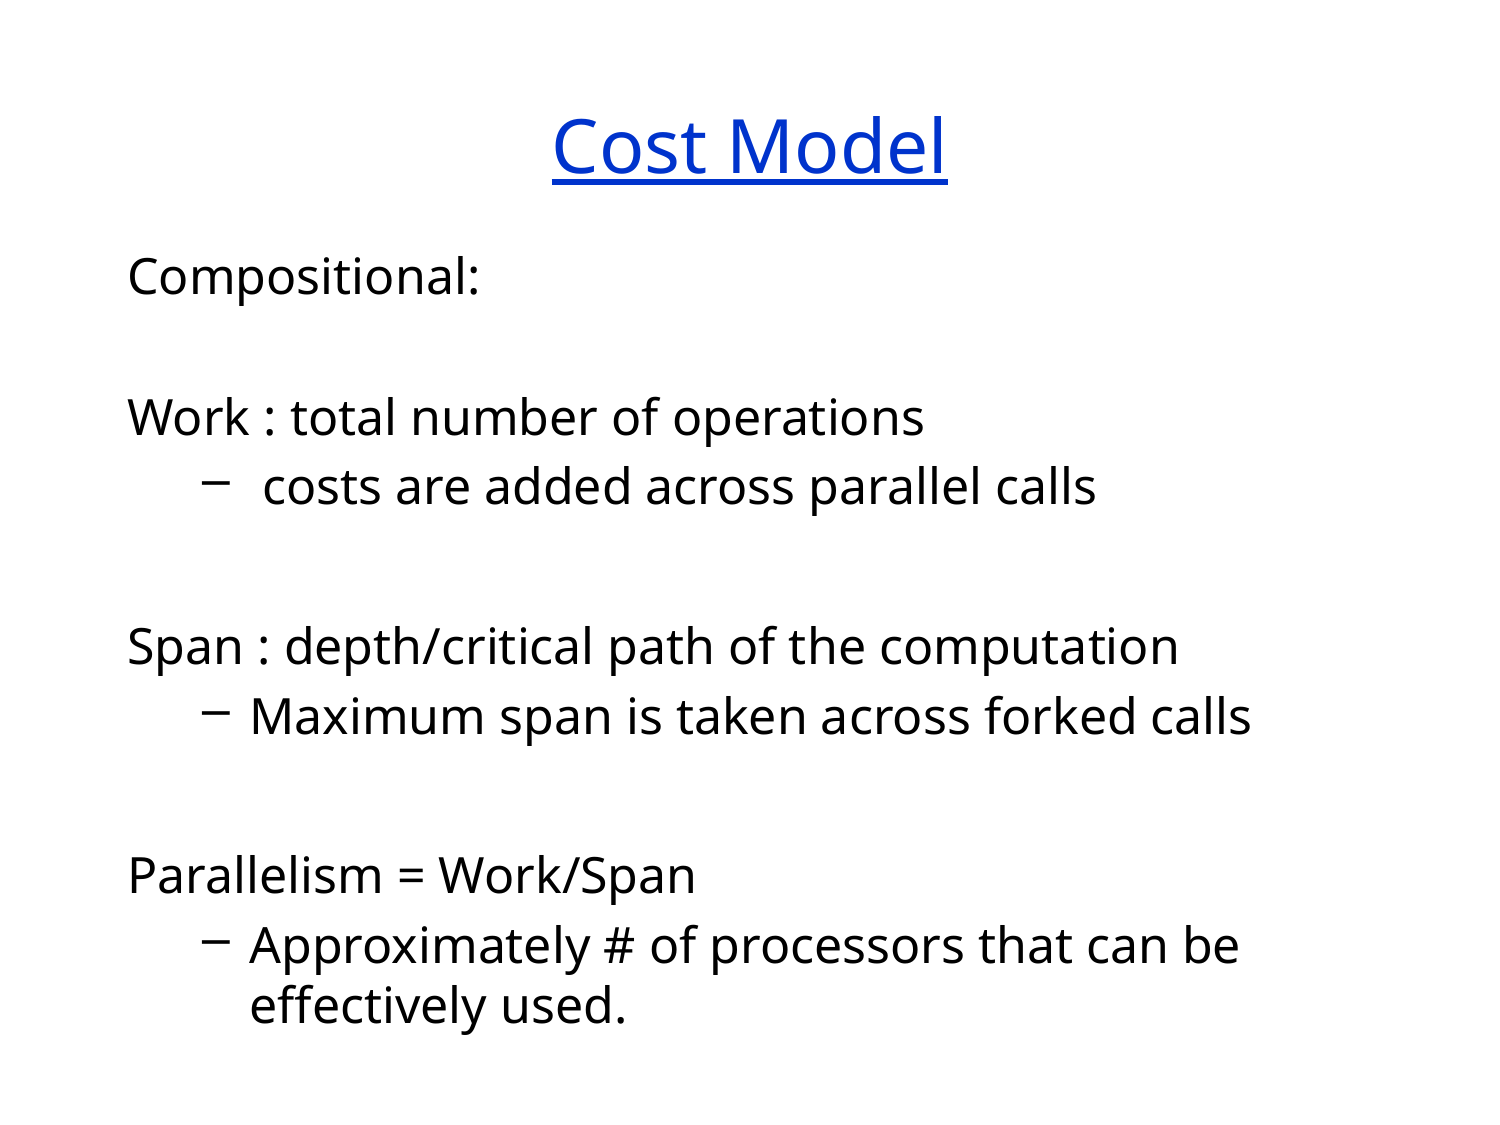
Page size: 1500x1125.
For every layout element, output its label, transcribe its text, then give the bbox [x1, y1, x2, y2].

list Compositional: Work : total number of operations costs are added across parallel calls Span : depth/critical path of the computation Maximum span is taken across forked calls Parallelism = Work/Span Approximately # of processors that can be effectively used. [112, 237, 1388, 1000]
title Cost Model [112, 75, 1388, 213]
